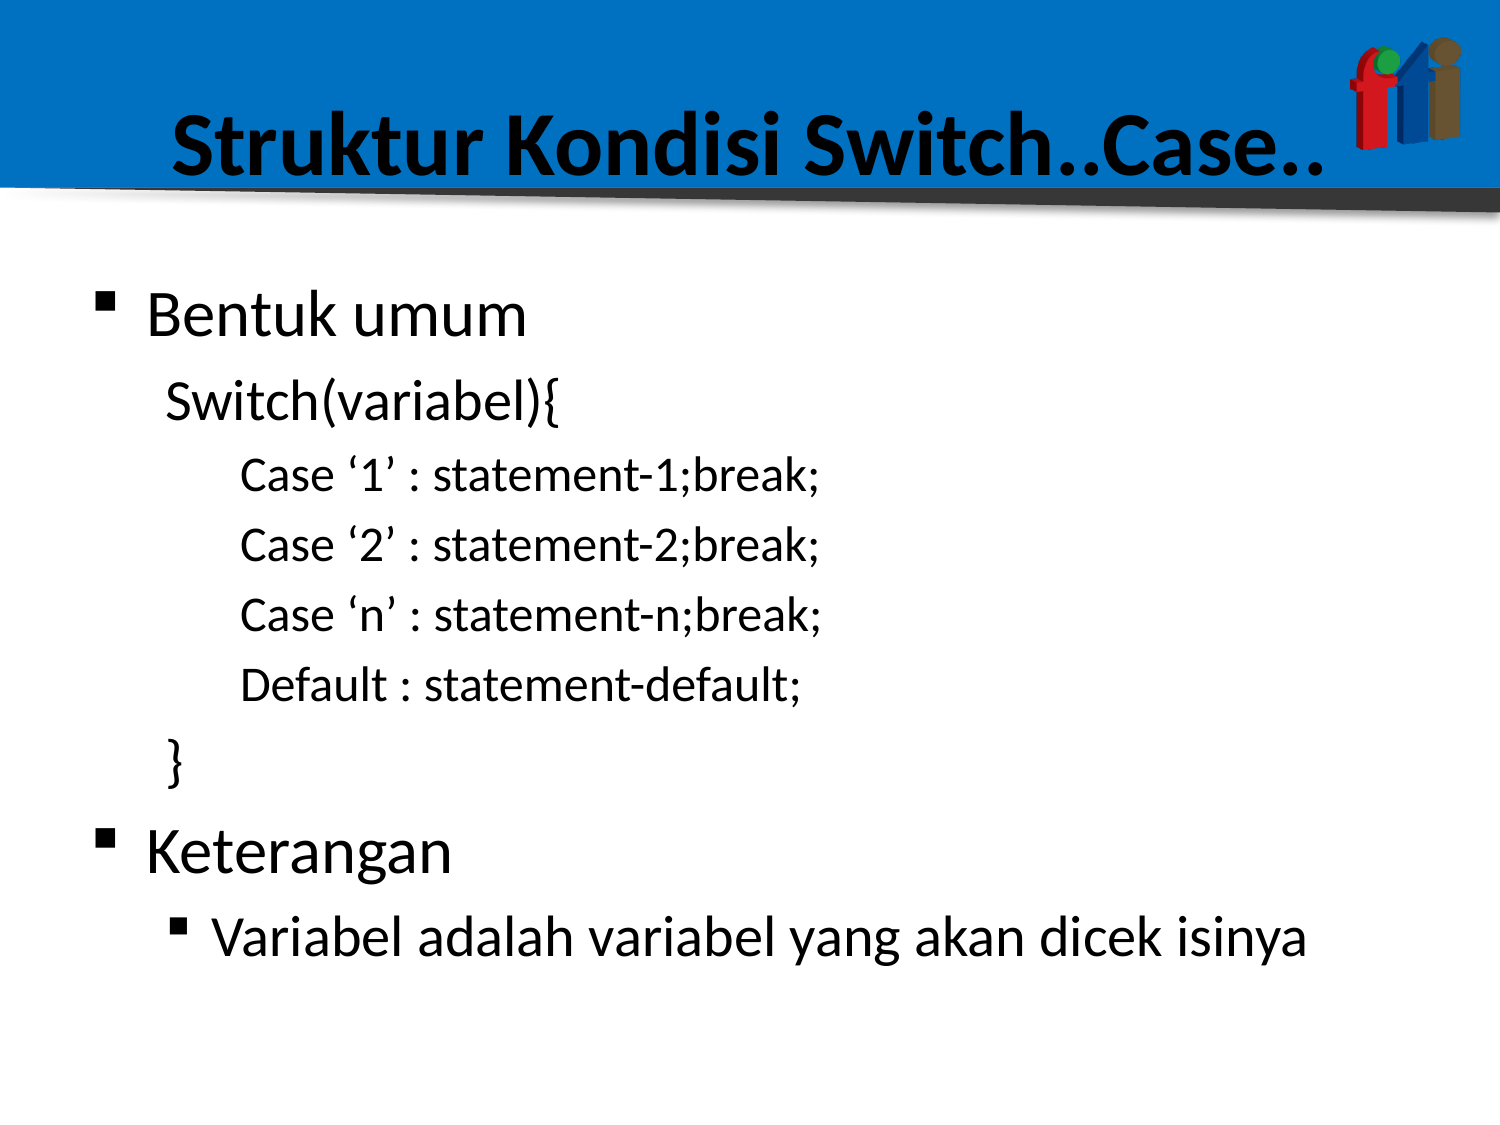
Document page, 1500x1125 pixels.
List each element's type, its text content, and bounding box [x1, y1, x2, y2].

list Bentuk umum Switch(variabel){ Case ‘1’ : statement-1;break; Case ‘2’ : statement-2;break; Case ‘n’ : statement-n;break; Default : statement-default; } Keterangan Variabel adalah variabel yang akan dicek isinya [74, 262, 1426, 1006]
title Struktur Kondisi Switch..Case.. [74, 44, 1426, 233]
picture [1350, 37, 1461, 150]
